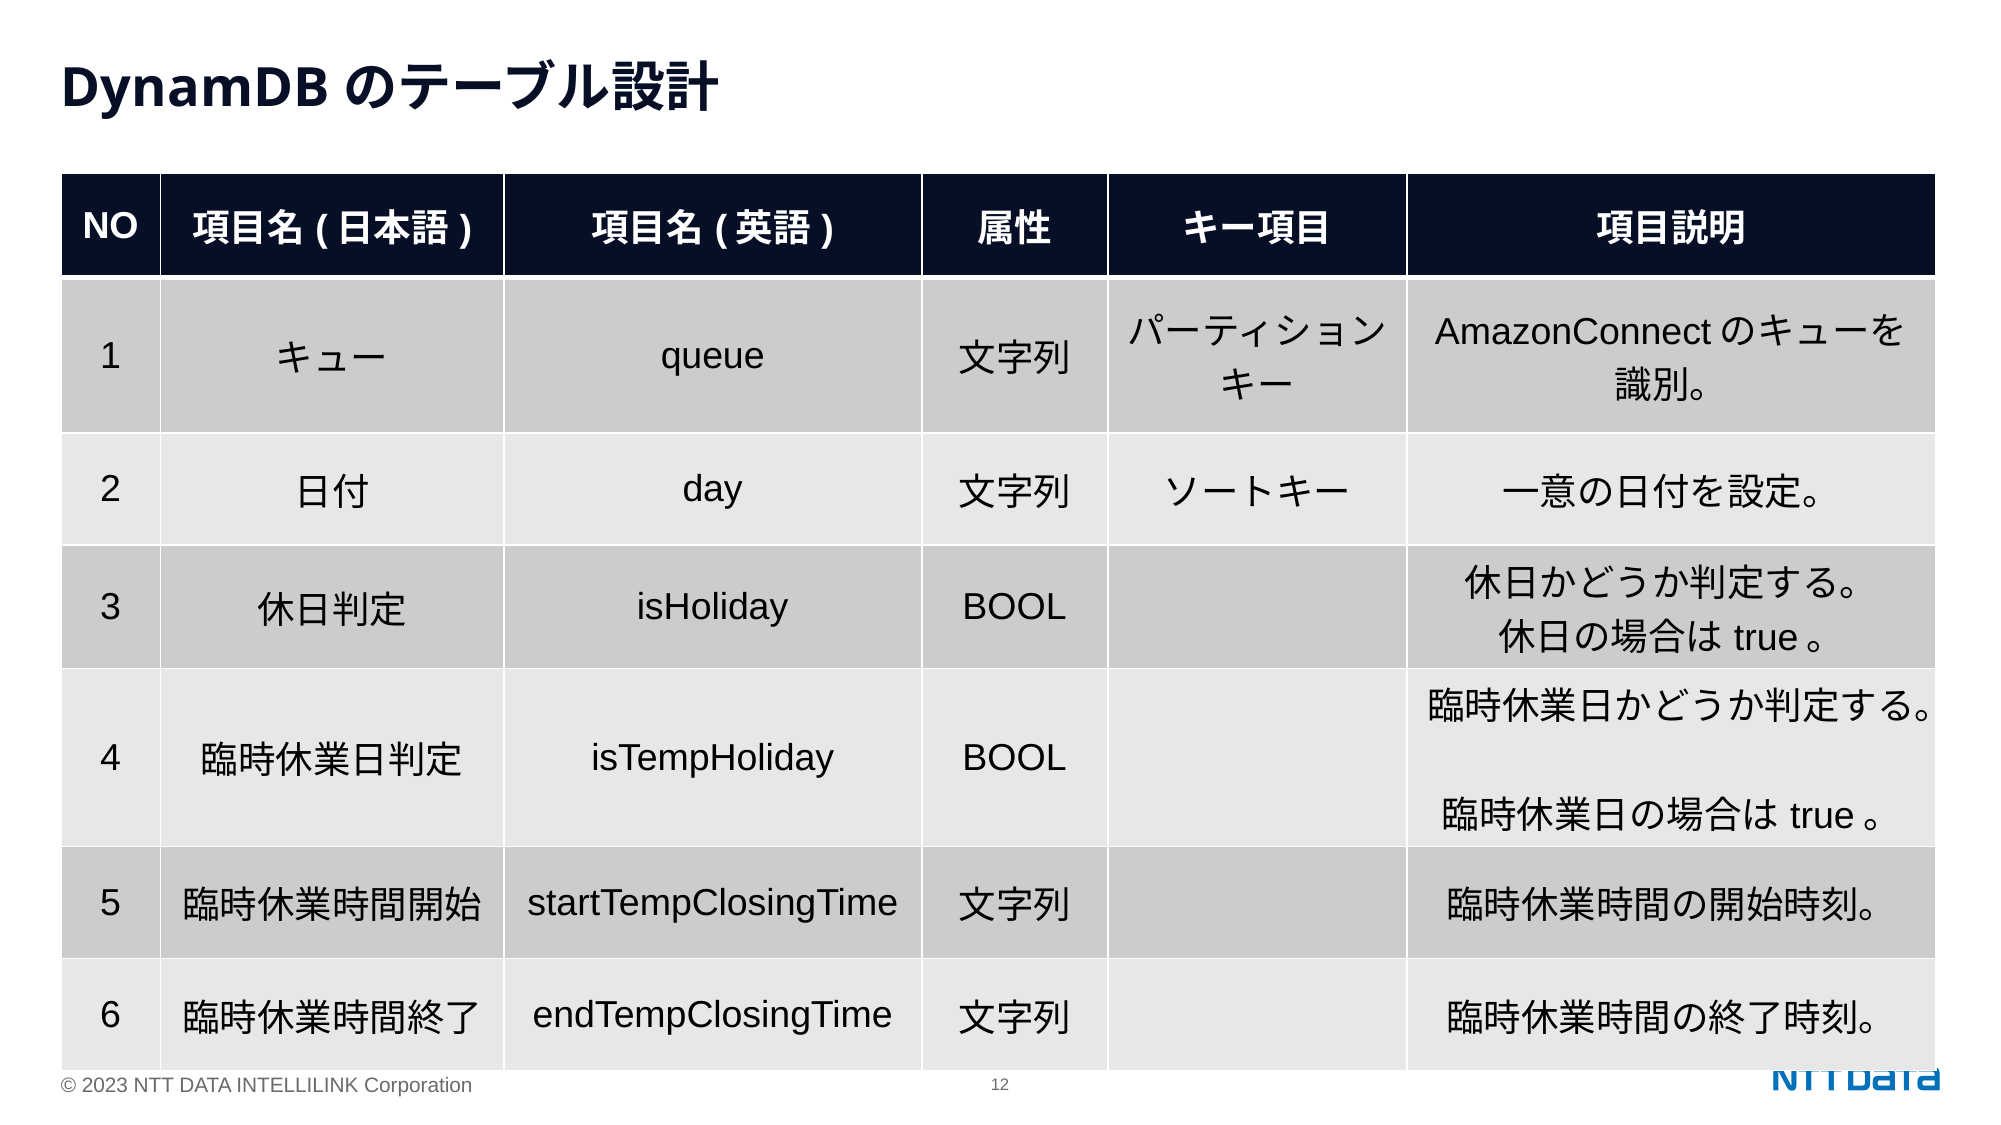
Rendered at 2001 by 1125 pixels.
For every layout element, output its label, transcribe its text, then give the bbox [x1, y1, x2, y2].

table_cell 臨時休業日判定 [161, 669, 503, 846]
table_cell 文字列 [923, 959, 1107, 1070]
table_cell 文字列 [923, 280, 1107, 432]
table_cell [1109, 847, 1406, 958]
picture [1761, 1054, 1952, 1103]
table_cell キュー [161, 280, 503, 432]
table_cell 休日かどうか判定する。 休日の場合はtrue。 [1408, 546, 1935, 668]
table_cell 臨時休業時間終了 [161, 959, 503, 1070]
table_cell 文字列 [923, 847, 1107, 958]
table_cell パーティションキー [1109, 280, 1406, 432]
table_cell BOOL [923, 546, 1107, 668]
title DynamDBのテーブル設計 [60, 52, 1939, 118]
table_cell ソートキー [1109, 434, 1406, 544]
table_header 項目名(日本語) [161, 174, 503, 275]
table_cell 臨時休業時間の終了時刻。 [1408, 959, 1935, 1070]
table_cell endTempClosingTime [505, 959, 921, 1070]
table_cell startTempClosingTime [505, 847, 921, 958]
table_cell 3 [62, 546, 160, 668]
table_header 項目説明 [1408, 174, 1935, 275]
table_cell 文字列 [923, 434, 1107, 544]
table_cell day [505, 434, 921, 544]
table_cell 6 [62, 959, 160, 1070]
table_cell 臨時休業日かどうか判定する。 臨時休業日の場合はtrue。 [1408, 669, 1935, 846]
table_cell 休日判定 [161, 546, 503, 668]
table_header キー項目 [1109, 174, 1406, 275]
table_cell 日付 [161, 434, 503, 544]
table_cell 臨時休業時間の開始時刻。 [1408, 847, 1935, 958]
table_cell 一意の日付を設定。 [1408, 434, 1935, 544]
table_cell 5 [62, 847, 160, 958]
table_cell queue [505, 280, 921, 432]
table_cell 1 [62, 280, 160, 432]
table_cell 臨時休業時間開始 [161, 847, 503, 958]
table_cell isTempHoliday [505, 669, 921, 846]
table_cell BOOL [923, 669, 1107, 846]
table_header 項目名(英語) [505, 174, 921, 275]
table_cell [1109, 669, 1406, 846]
table_cell AmazonConnectのキューを識別。 [1408, 280, 1935, 432]
table_cell [1109, 959, 1406, 1070]
table_cell isHoliday [505, 546, 921, 668]
table_cell [1109, 546, 1406, 668]
table_cell 4 [62, 669, 160, 846]
table_header 属性 [923, 174, 1107, 275]
table_cell 2 [62, 434, 160, 544]
table_header NO [62, 174, 160, 275]
